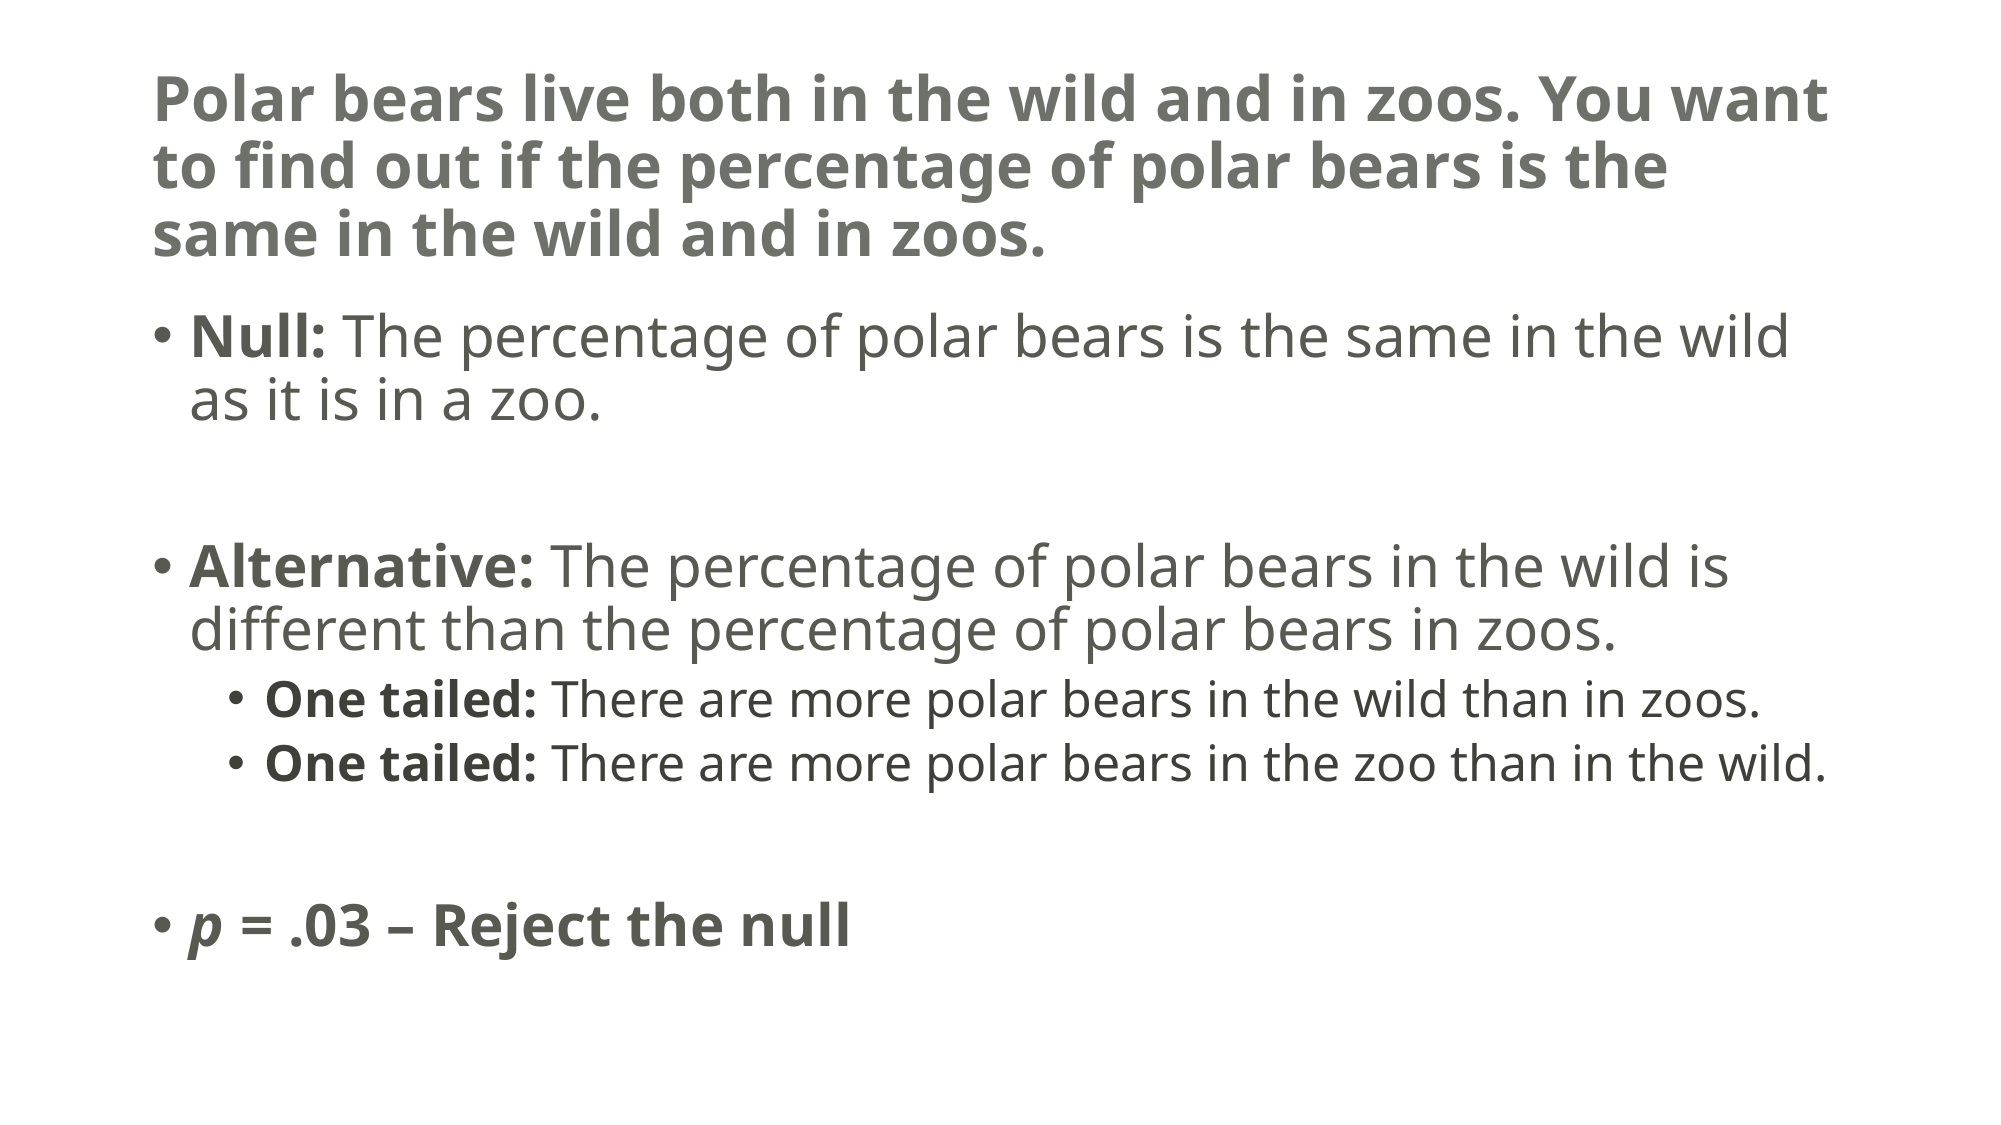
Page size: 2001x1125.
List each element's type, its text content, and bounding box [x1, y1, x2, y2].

list Null: The percentage of polar bears is the same in the wild as it is in a zoo. Alternative: The percentage of polar bears in the wild is different than the percentage of polar bears in zoos. One tailed: There are more polar bears in the wild than in zoos. One tailed: There are more polar bears in the zoo than in the wild. p = .03 – Reject the null [137, 299, 1863, 1014]
title Polar bears live both in the wild and in zoos. You want to find out if the percentage of polar bears is the same in the wild and in zoos. [137, 59, 1863, 278]
